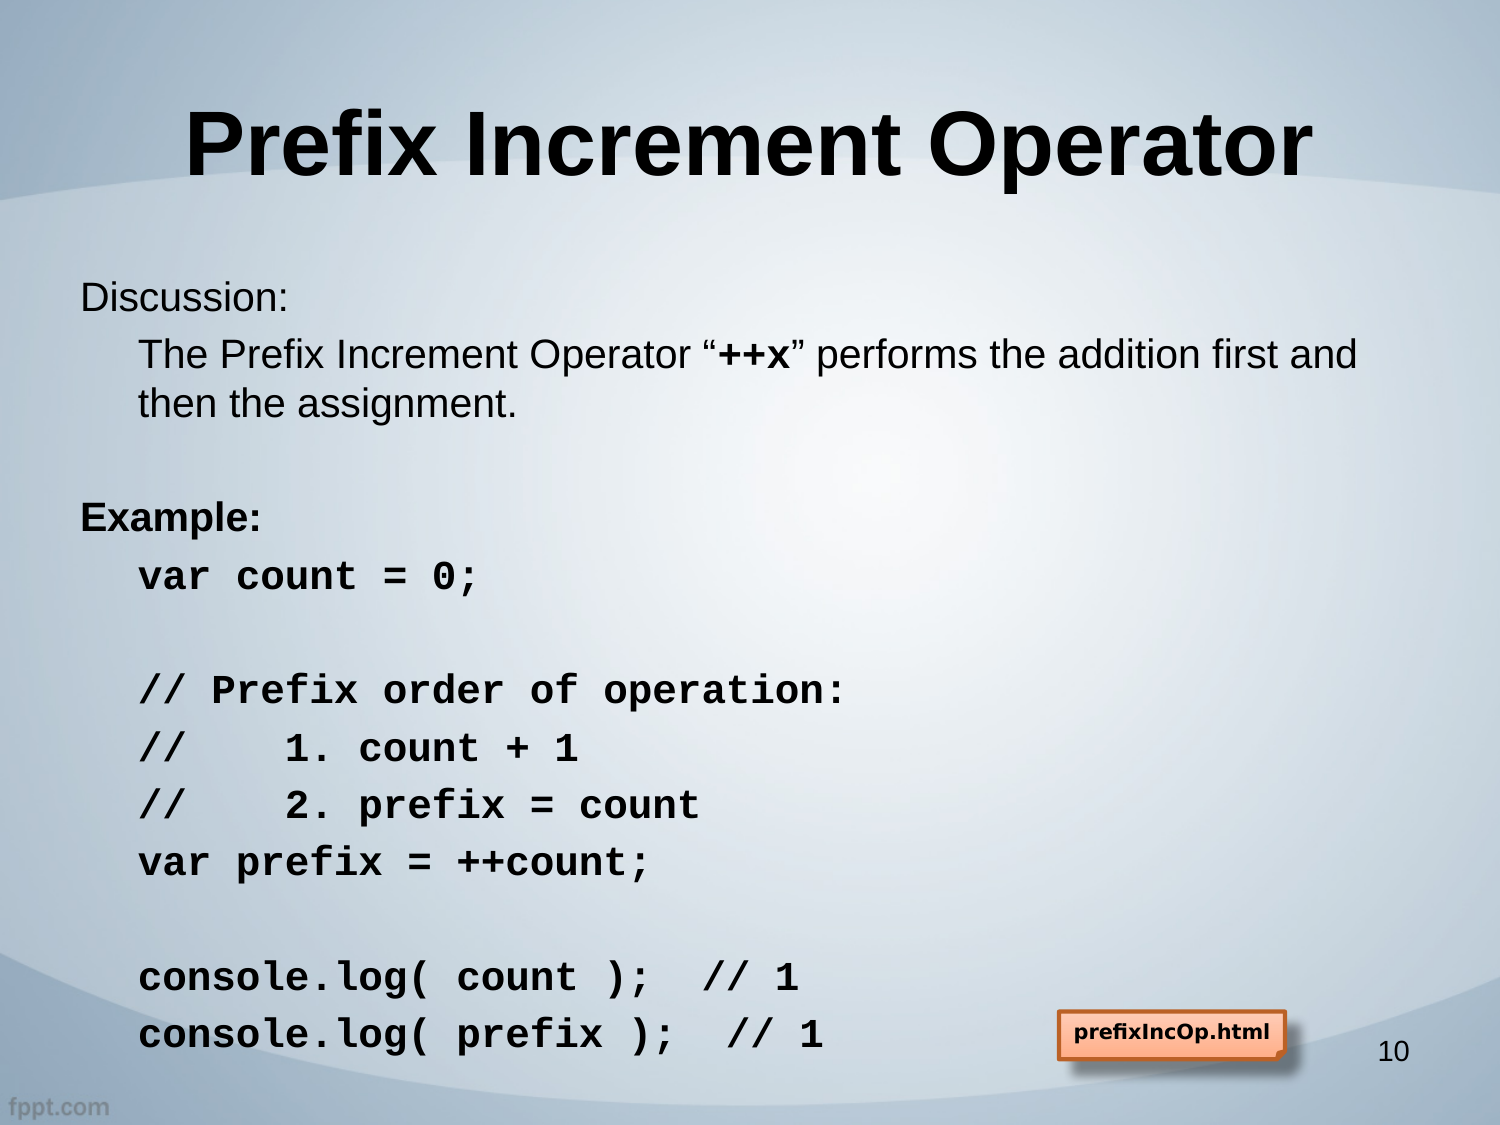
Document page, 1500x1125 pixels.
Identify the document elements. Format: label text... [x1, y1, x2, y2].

slide_number 10 [1074, 1024, 1425, 1103]
text_box prefixIncOp.html [1058, 1011, 1285, 1060]
list Discussion: The Prefix Increment Operator “++x” performs the addition first and then the assignment. Example: var count = 0; // Prefix order of operation: // 1. count + 1 // 2. prefix = count var prefix = ++count; console.log( count ); // 1 console.log( prefix ); // 1 [64, 262, 1447, 1071]
title Prefix Increment Operator [75, 45, 1425, 233]
picture [0, 0, 1500, 1125]
